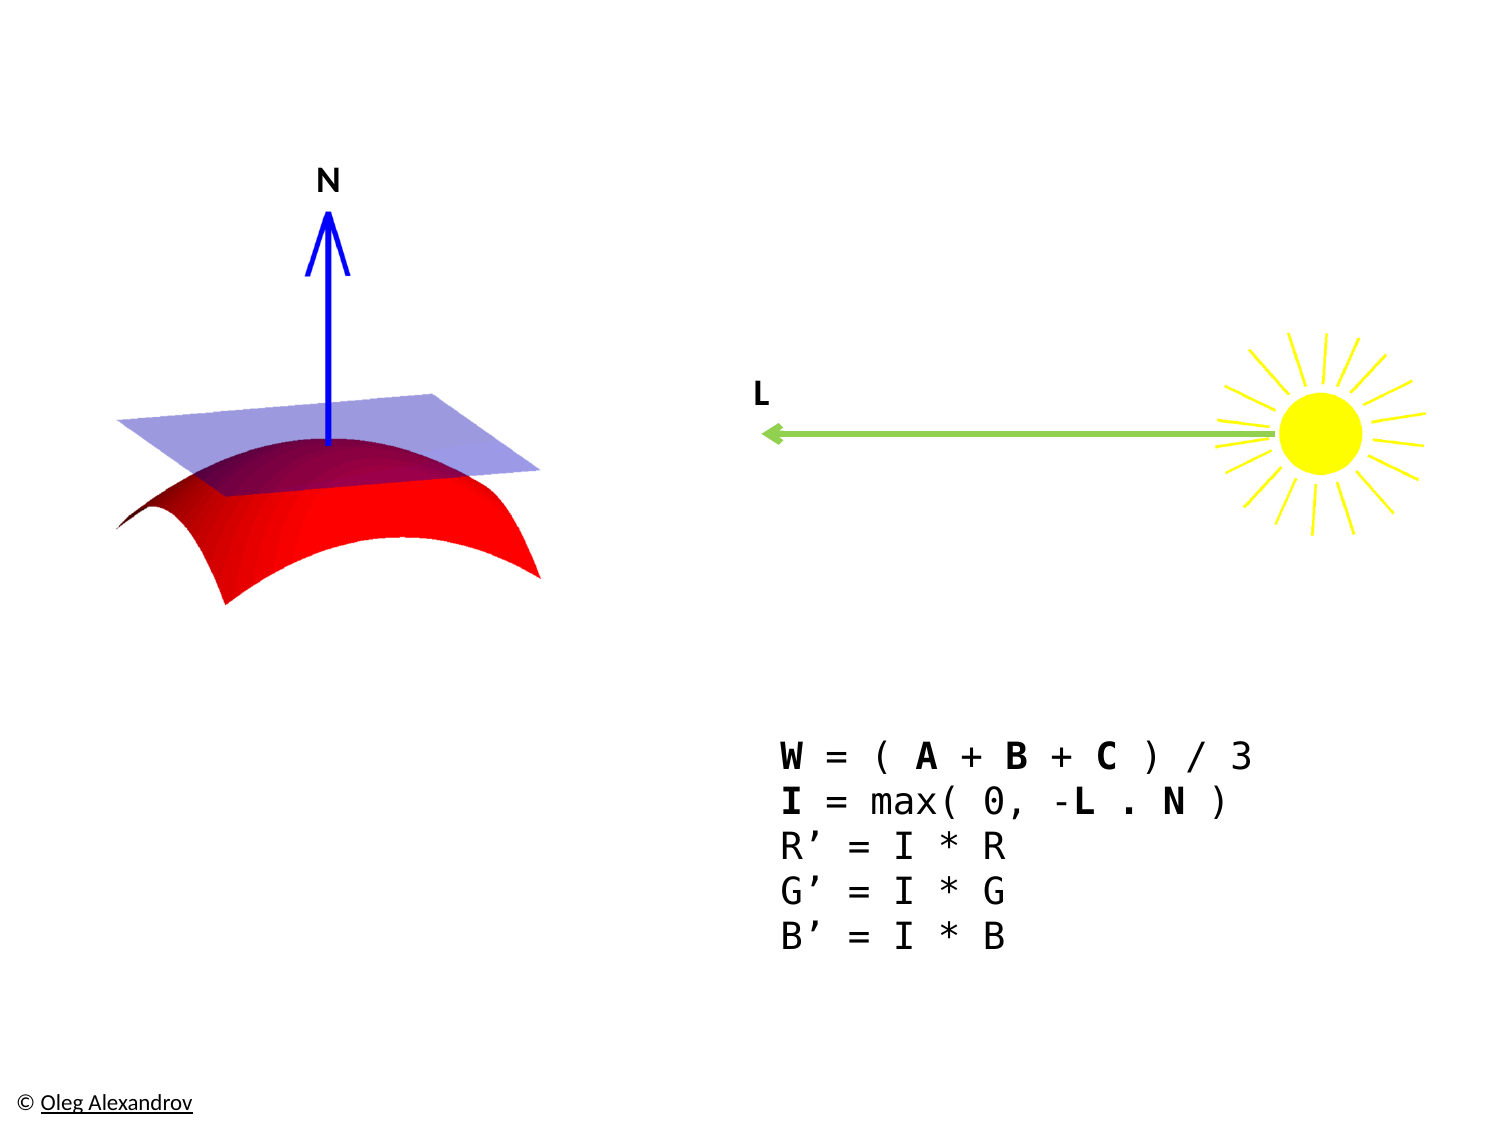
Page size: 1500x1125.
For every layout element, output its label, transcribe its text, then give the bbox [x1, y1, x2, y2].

text_box W = ( A + B + C ) / 3 I = max( 0, -L . N ) R’ = I * R G’ = I * G B’ = I * B [765, 724, 1268, 965]
picture [116, 142, 546, 606]
text_box © Oleg Alexandrov [1, 1080, 208, 1123]
text_box L [738, 360, 785, 421]
picture [1212, 330, 1428, 538]
